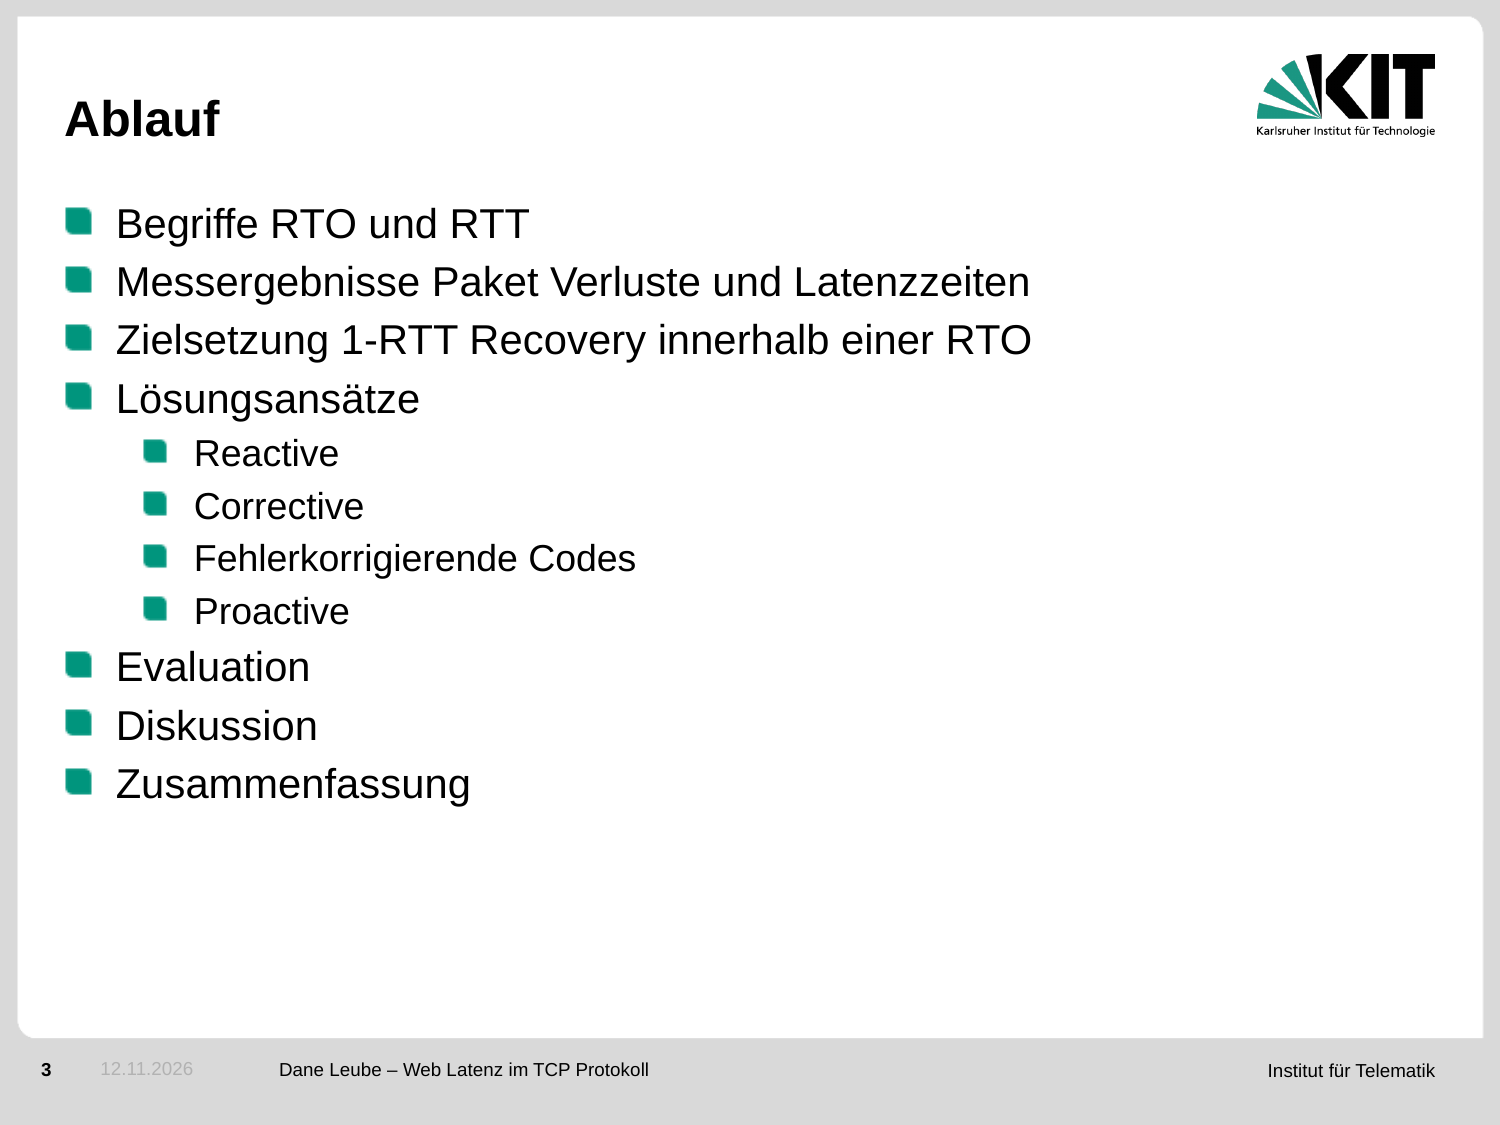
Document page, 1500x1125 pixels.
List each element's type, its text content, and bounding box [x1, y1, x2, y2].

picture [0, 0, 1500, 1125]
list Begriffe RTO und RTT Messergebnisse Paket Verluste und Latenzzeiten Zielsetzung 1-RTT Recovery innerhalb einer RTO Lösungsansätze Reactive Corrective Fehlerkorrigierende Codes Proactive Evaluation Diskussion Zusammenfassung [64, 196, 1436, 1000]
title Ablauf [63, 54, 1199, 148]
footer Dane Leube – Web Latenz im TCP Protokoll [278, 1056, 977, 1117]
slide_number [100, 1057, 272, 1117]
